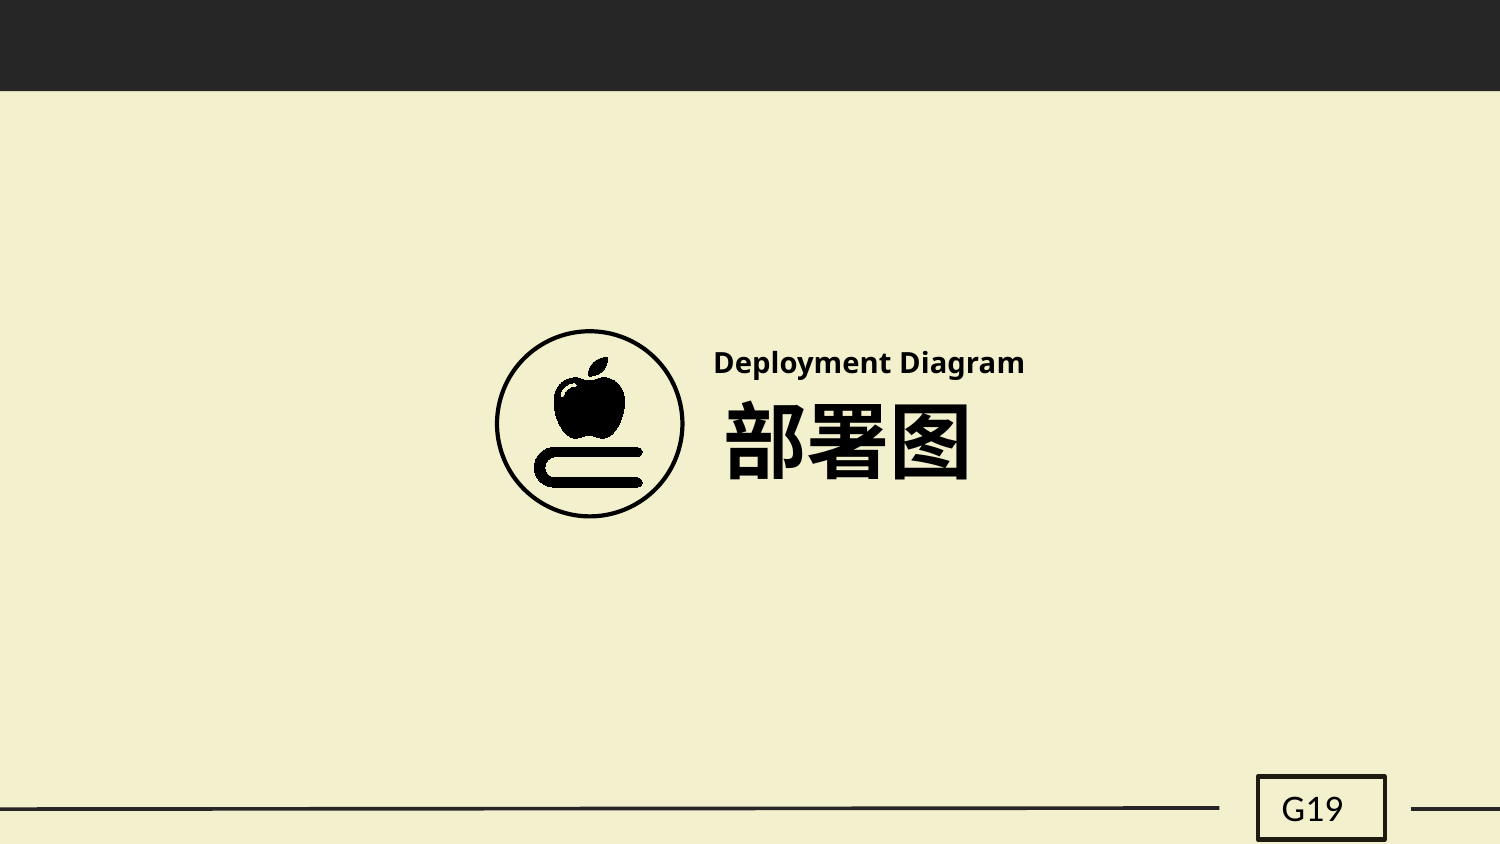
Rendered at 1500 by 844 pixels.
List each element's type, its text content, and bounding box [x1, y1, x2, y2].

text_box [496, 330, 683, 517]
text_box [0, 0, 1500, 93]
text_box G19 [1258, 776, 1359, 837]
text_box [687, 337, 1282, 498]
text_box [1256, 774, 1387, 842]
